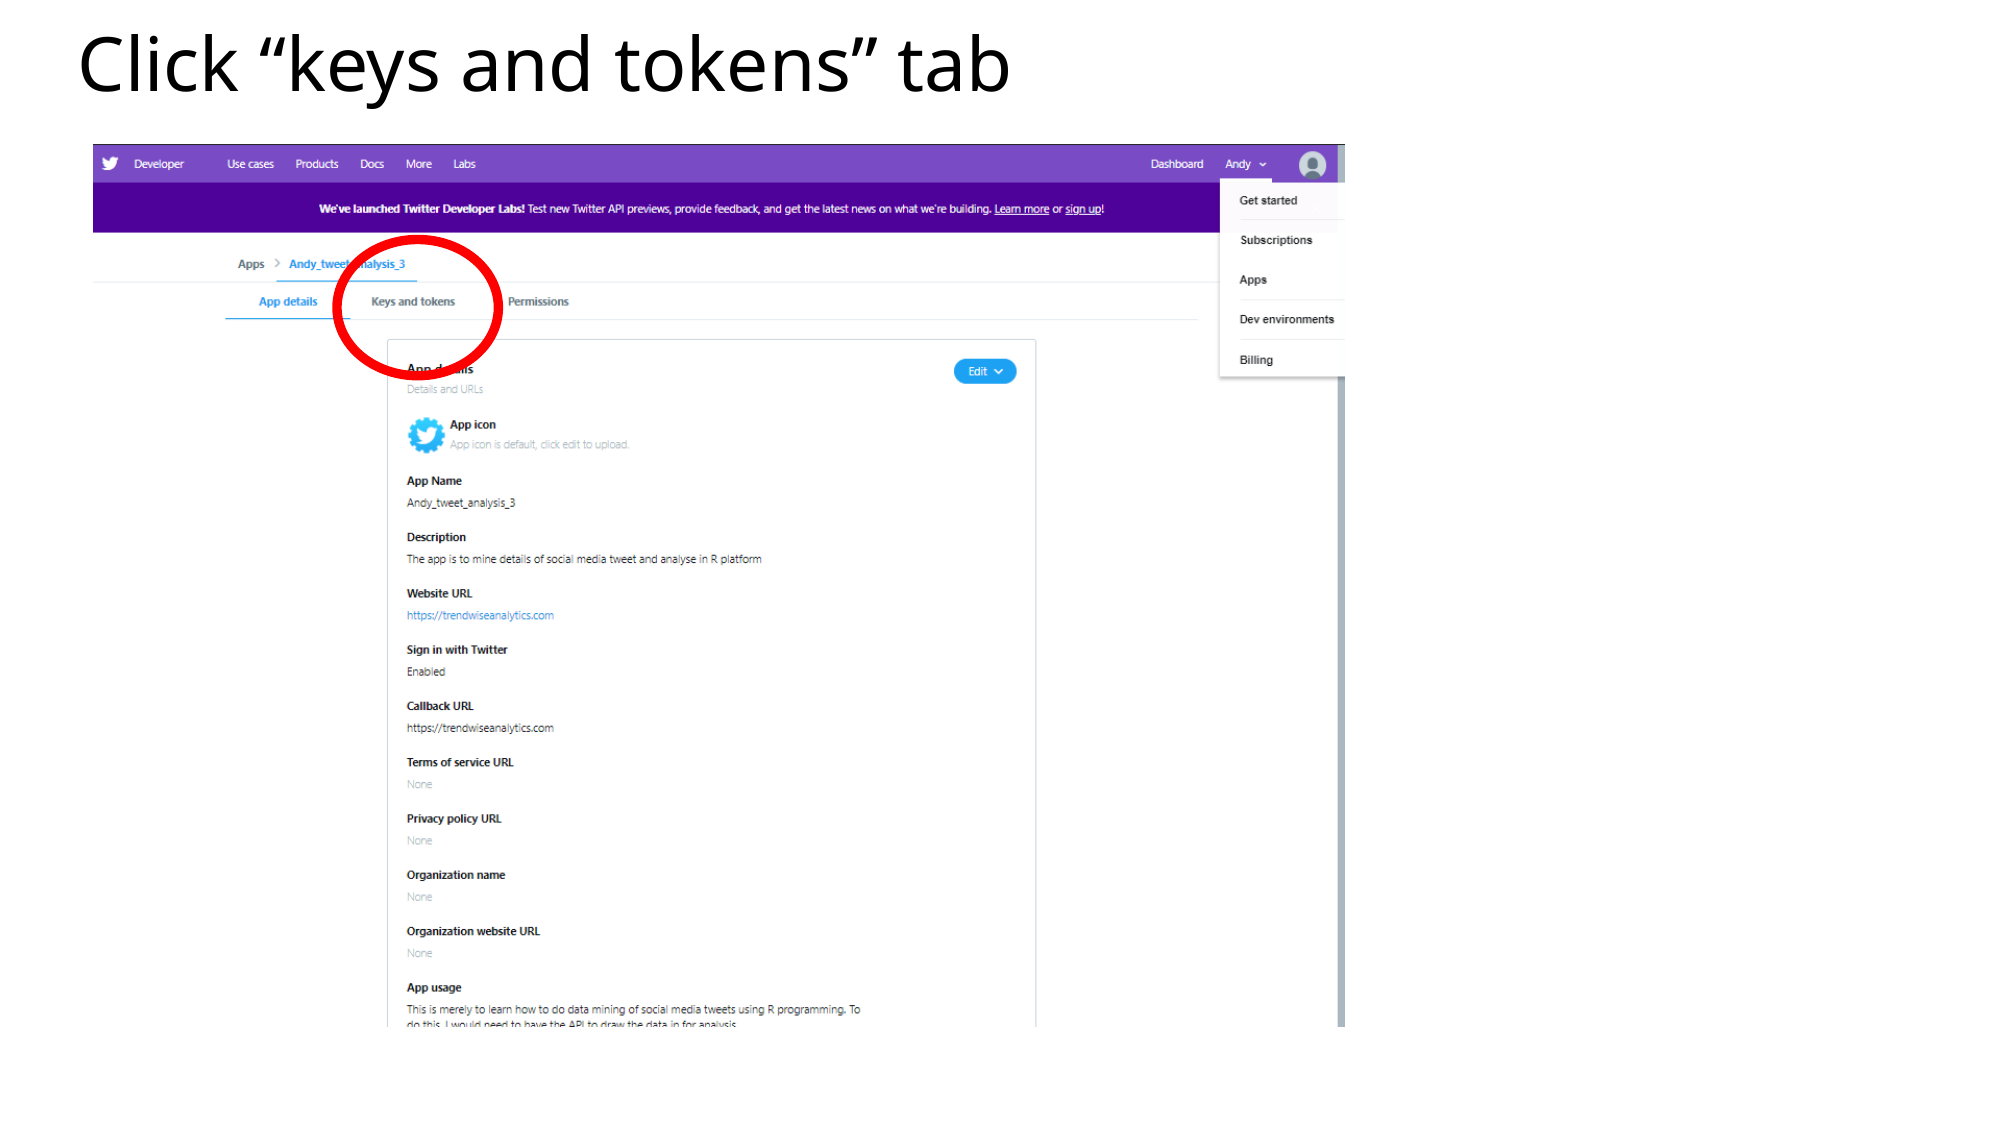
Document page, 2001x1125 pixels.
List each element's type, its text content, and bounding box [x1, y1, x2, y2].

picture [93, 144, 1345, 1028]
title Click “keys and tokens” tab [62, 0, 2000, 177]
